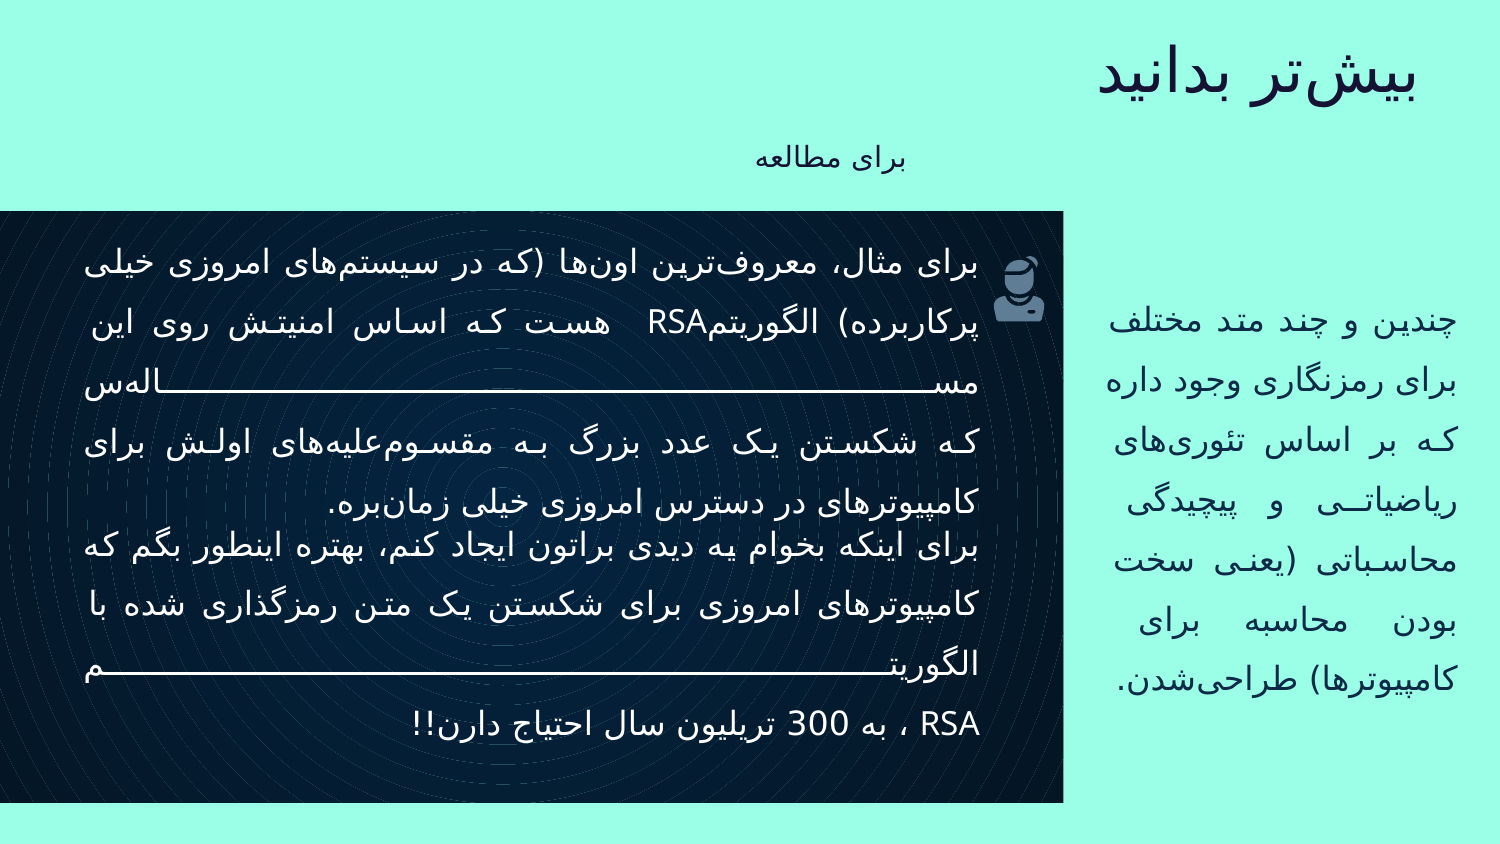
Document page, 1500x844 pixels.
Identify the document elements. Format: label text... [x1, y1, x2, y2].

text_box برای اینکه بخوام یه دیدی براتون ایجاد کنم، بهتره اینطور بگم که کامپیوترهای امروزی برای شکستن یک متن رمزگذاری شده با الگوریتم RSA ، به 300 تریلیون سال احتیاج دارن!! [68, 505, 995, 740]
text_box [992, 255, 1046, 322]
title برای مثال، معروف‌ترین اون‌ها (که در سیستم‌های امروزی خیلی پرکاربرده) الگوریتمRSA هست که اساس امنیتش روی این مساله‌س که شکستن یک عدد بزرگ به مقسوم‌علیه‌های اولش برای کامپیوترهای در دسترس امروزی خیلی زمان‌بره. [68, 217, 995, 505]
text_box بیش‌تر بدانید برای مطالعه [132, 30, 1436, 196]
text_box چندین و چند متد مختلف برای رمزنگاری وجود داره که بر اساس تئوری‌های ریاضیاتی و پیچیدگی محاسباتی (یعنی سخت بودن محاسبه برای کامپیوترها) طراحی‌شدن. [1090, 258, 1474, 718]
